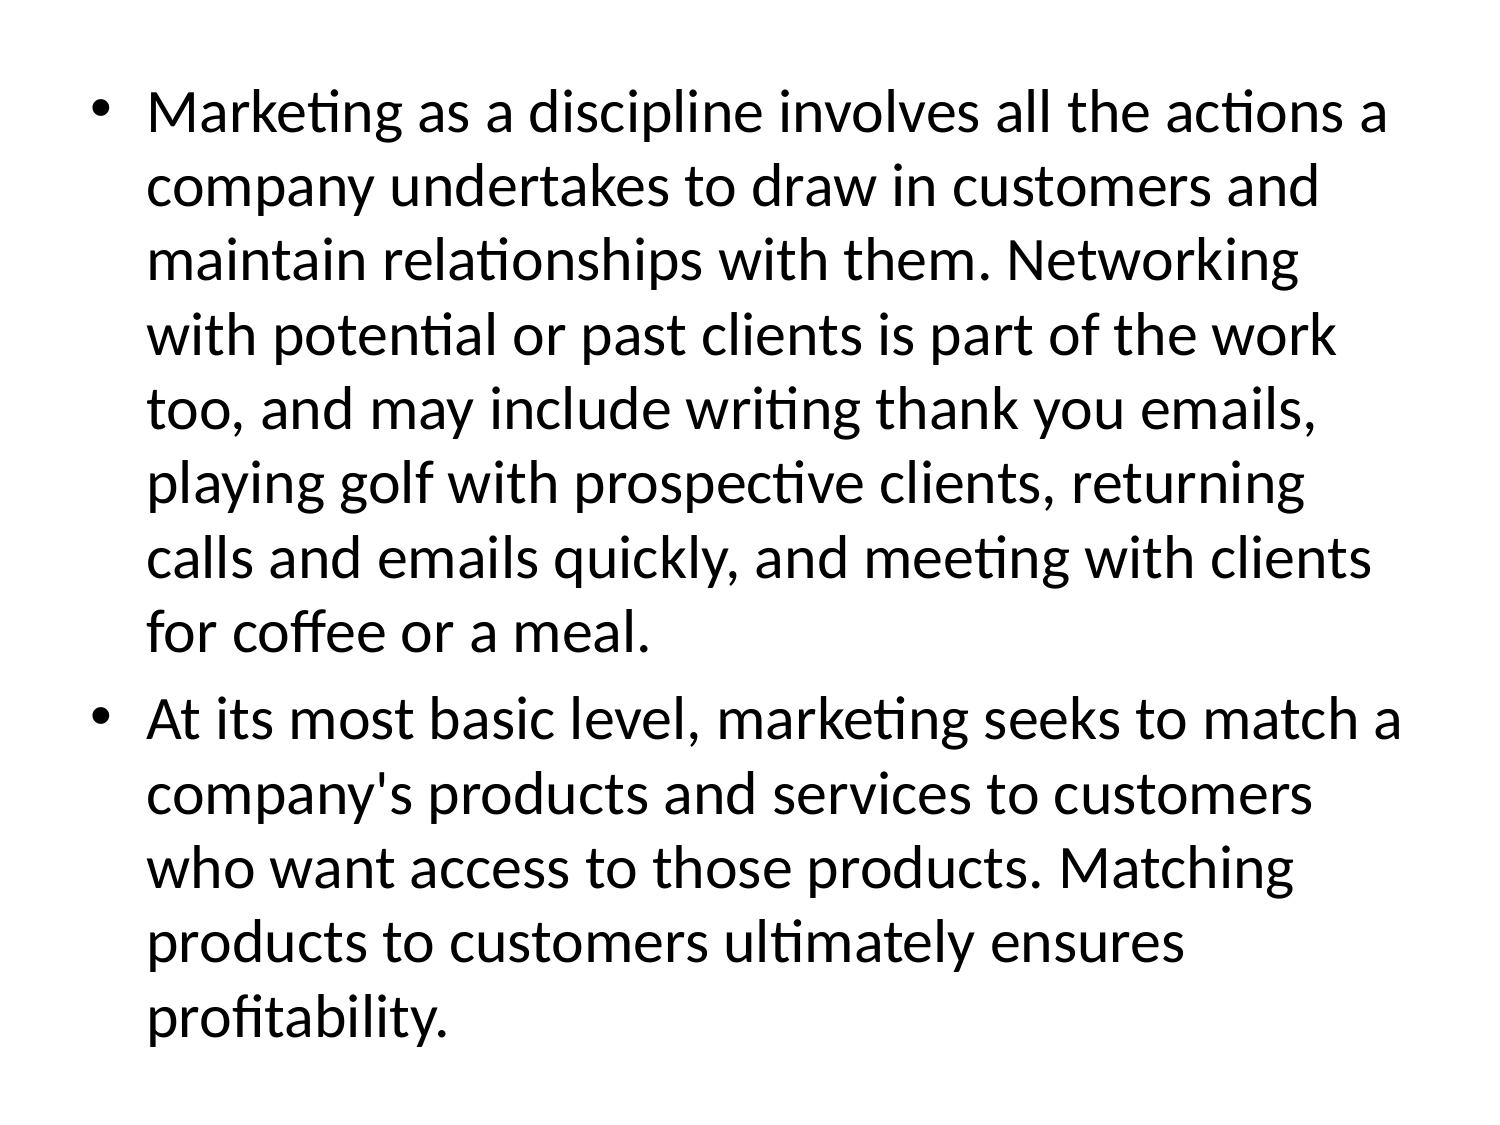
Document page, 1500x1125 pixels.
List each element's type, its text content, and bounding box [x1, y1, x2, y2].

list Marketing as a discipline involves all the actions a company undertakes to draw in customers and maintain relationships with them. Networking with potential or past clients is part of the work too, and may include writing thank you emails, playing golf with prospective clients, returning calls and emails quickly, and meeting with clients for coffee or a meal. At its most basic level, marketing seeks to match a company's products and services to customers who want access to those products. Matching products to customers ultimately ensures profitability. [75, 62, 1425, 1063]
